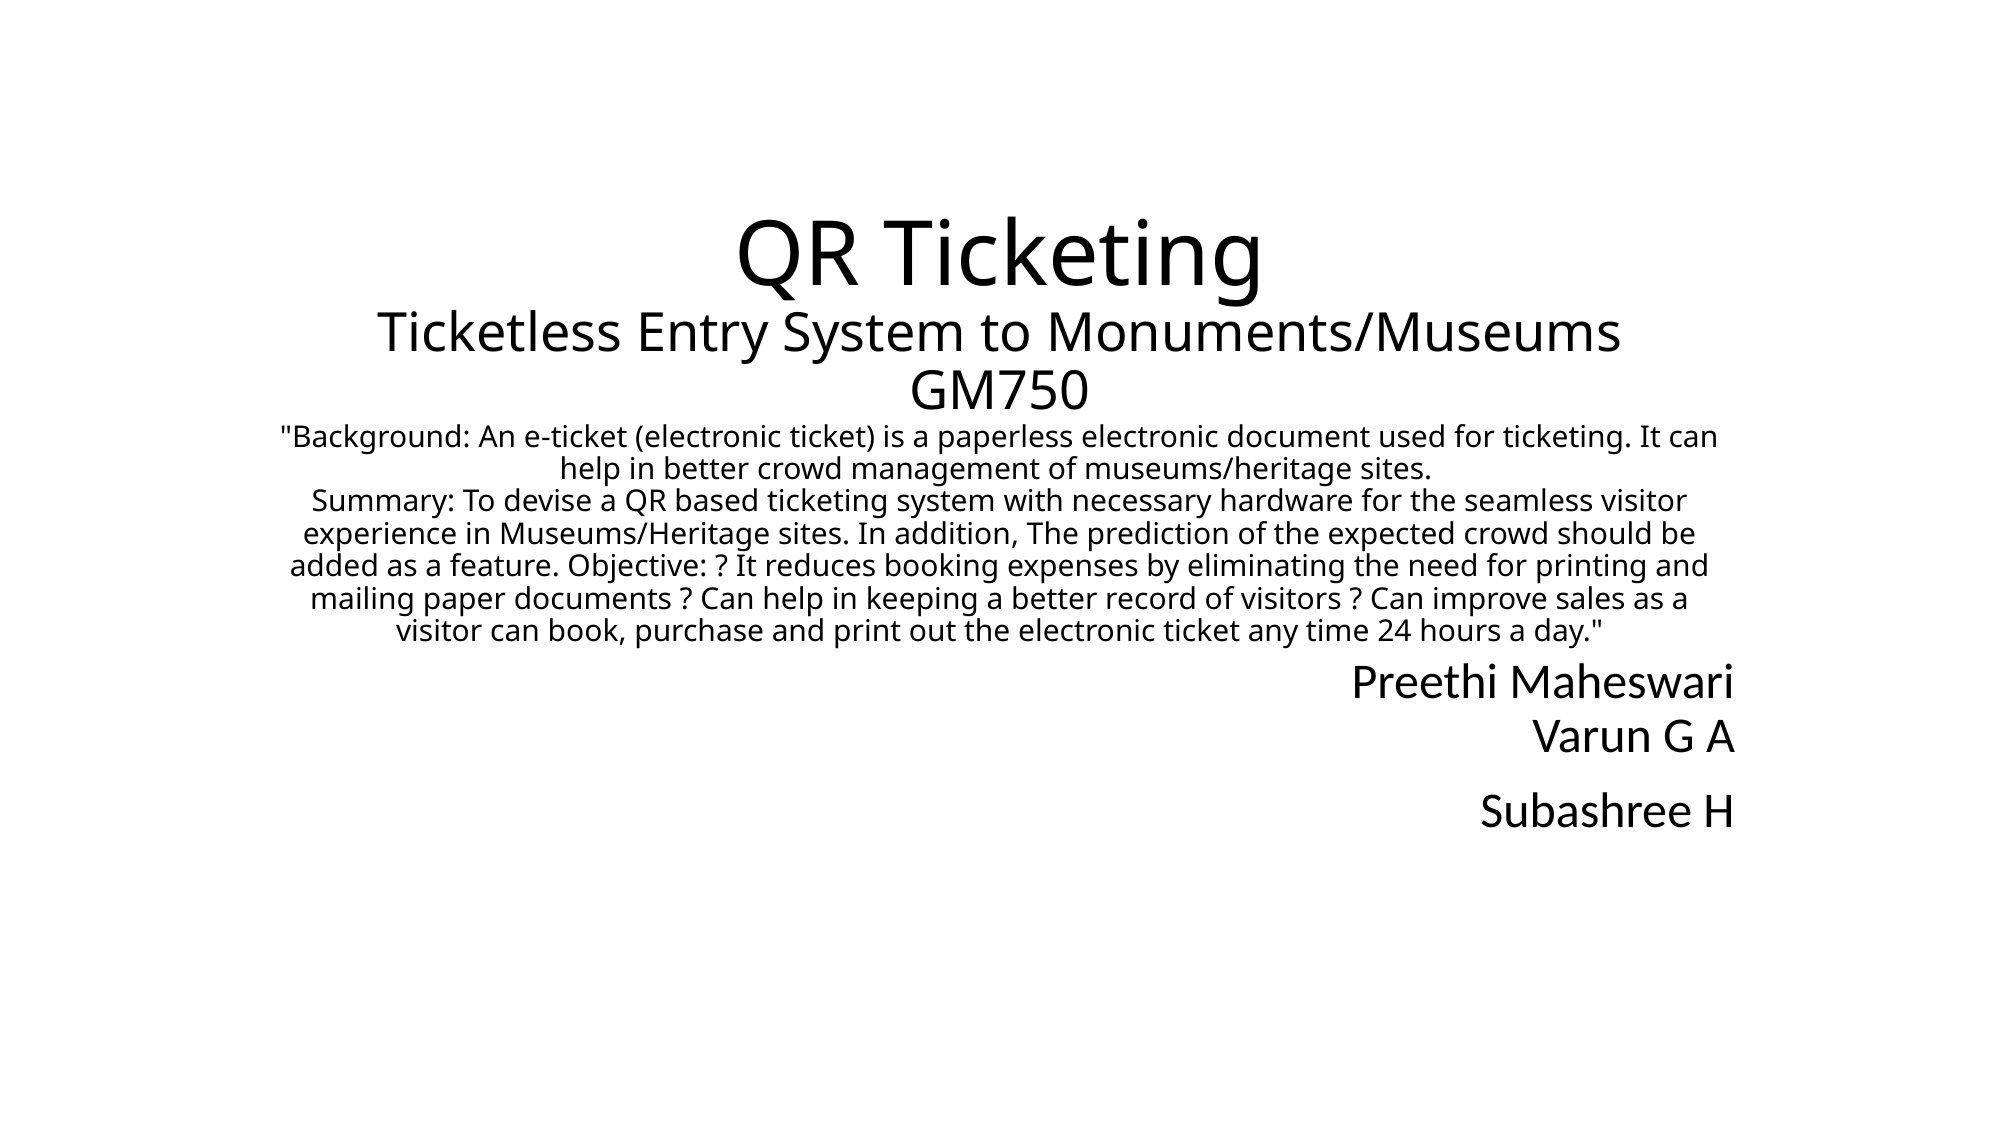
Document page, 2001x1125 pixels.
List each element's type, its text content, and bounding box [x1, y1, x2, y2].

subtitle Preethi Maheswari Varun G A Subashree H [249, 647, 1750, 906]
title QR Ticketing Ticketless Entry System to Monuments/Museums GM750 "Background: An e-ticket (electronic ticket) is a paperless electronic document used for ticketing. It can help in better crowd management of museums/heritage sites. Summary: To devise a QR based ticketing system with necessary hardware for the seamless visitor experience in Museums/Heritage sites. In addition, The prediction of the expected crowd should be added as a feature. Objective: ? It reduces booking expenses by eliminating the need for printing and mailing paper documents ? Can help in keeping a better record of visitors ? Can improve sales as a visitor can book, purchase and print out the electronic ticket any time 24 hours a day." [249, 194, 1750, 647]
